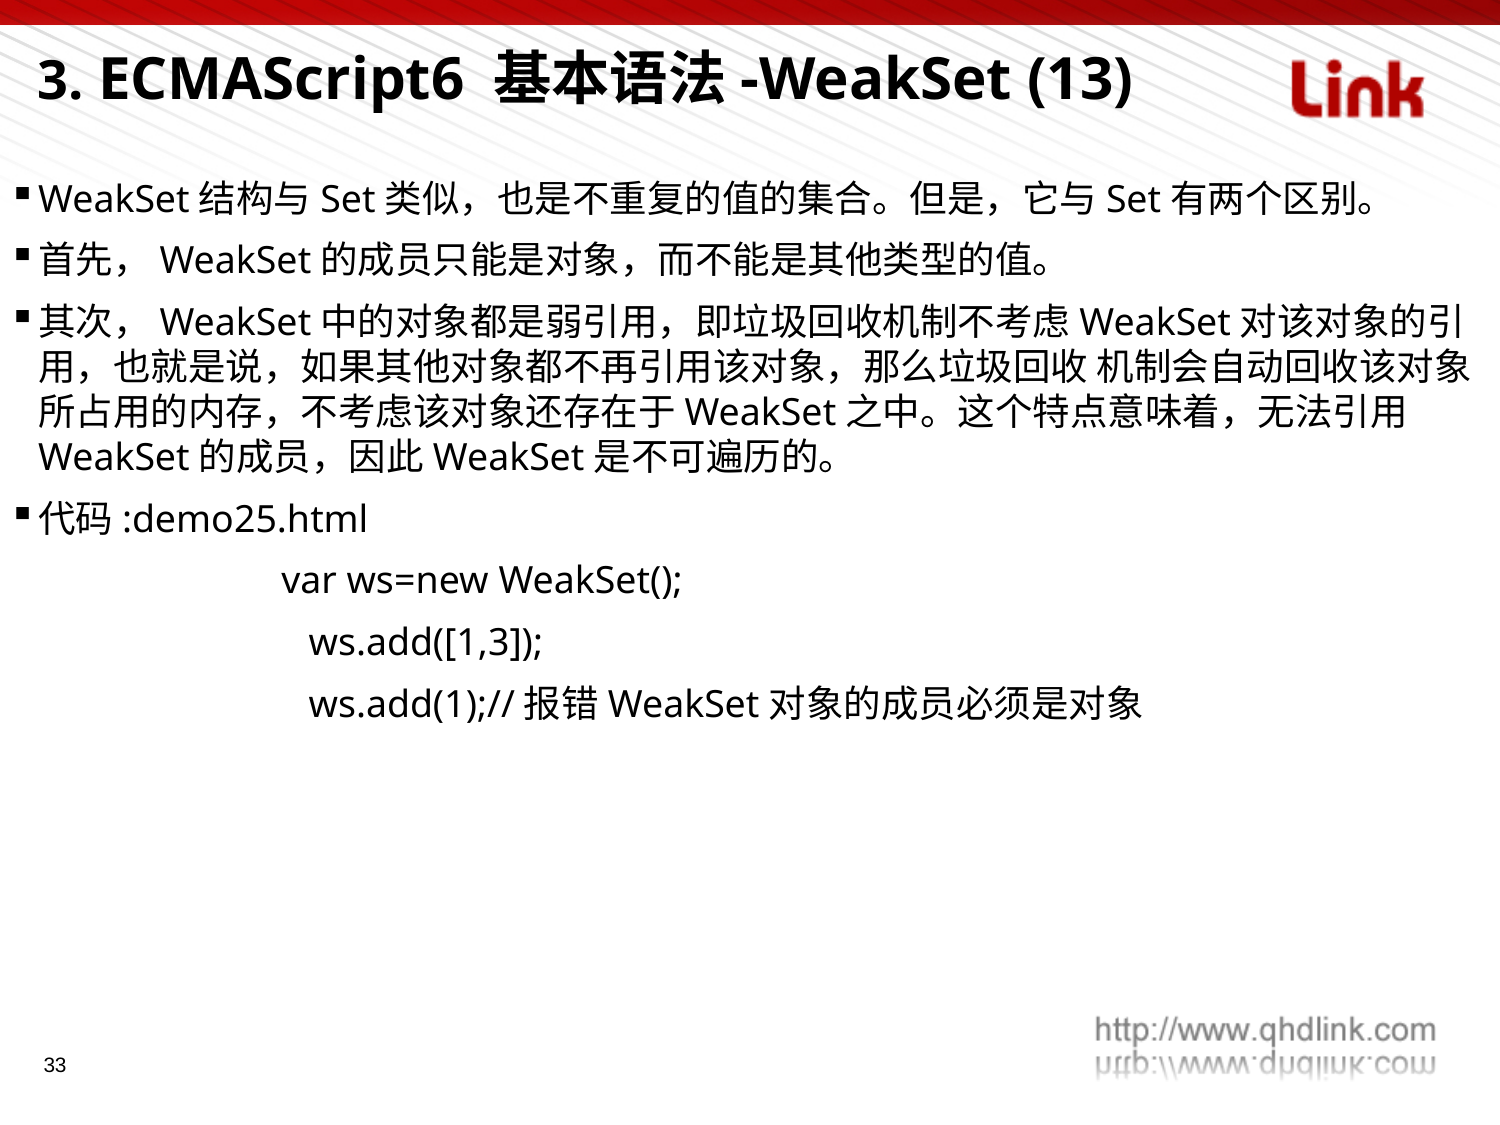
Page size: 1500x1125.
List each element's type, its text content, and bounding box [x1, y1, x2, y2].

picture [0, 0, 1500, 1125]
list WeakSet结构与Set类似，也是不重复的值的集合。但是，它与Set有两个区别。 首先，WeakSet的成员只能是对象，而不能是其他类型的值。 其次，WeakSet中的对象都是弱引用，即垃圾回收机制不考虑WeakSet对该对象的引用，也就是说，如果其他对象都不再引用该对象，那么垃圾回收 机制会自动回收该对象所占用的内存，不考虑该对象还存在于WeakSet之中。这个特点意味着，无法引用WeakSet的成员，因此WeakSet是不可遍历的。 代码:demo25.html var ws=new WeakSet(); ws.add([1,3]); ws.add(1);//报错WeakSet对象的成员必须是对象 [7, 174, 1493, 1125]
title 3. ECMAScript6 基本语法-WeakSet (13) [37, 48, 1463, 157]
